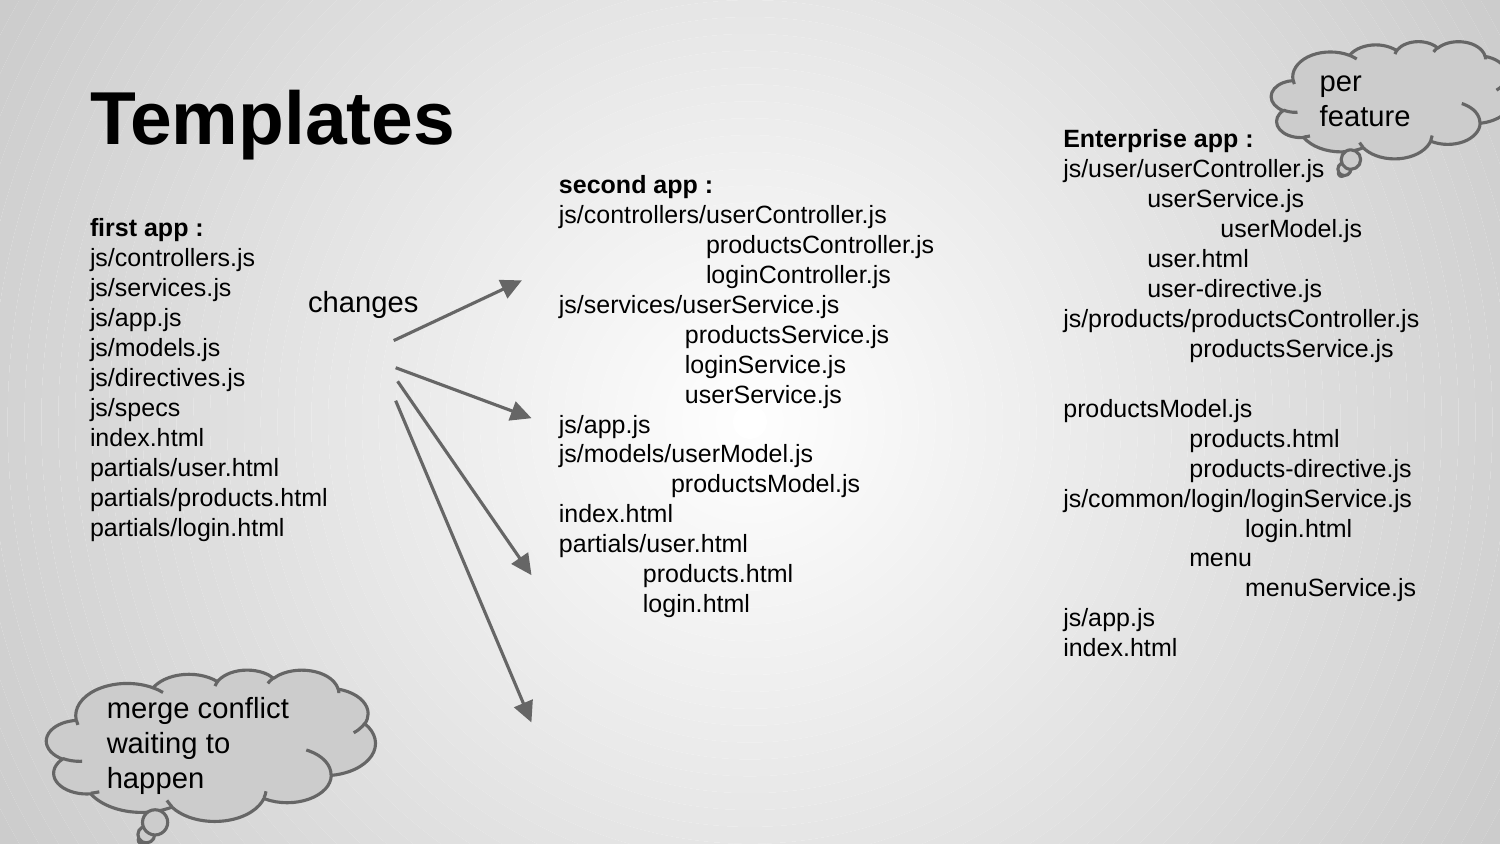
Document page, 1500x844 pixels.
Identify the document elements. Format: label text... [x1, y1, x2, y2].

text_box per feature [1271, 41, 1500, 177]
text_box changes [293, 267, 439, 328]
list Enterprise app : js/user/userController.js userService.js userModel.js user.html user-directive.js js/products/productsController.js productsService.js productsModel.js products.html products-directive.js js/common/login/loginService.js login.html menu menuService.js js/app.js index.html [1048, 107, 1461, 785]
list second app : js/controllers/userController.js productsController.js loginController.js js/services/userService.js productsService.js loginService.js userService.js js/app.js js/models/userModel.js productsModel.js index.html partials/user.html products.html login.html [543, 153, 956, 827]
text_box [395, 400, 532, 723]
text_box merge conflict waiting to happen [46, 670, 376, 844]
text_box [395, 367, 532, 381]
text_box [397, 380, 532, 400]
title Templates [75, 33, 1425, 175]
list first app : js/controllers.js js/services.js js/app.js js/models.js js/directives.js js/specs index.html partials/user.html partials/products.html partials/login.html [75, 196, 359, 696]
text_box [393, 280, 522, 341]
